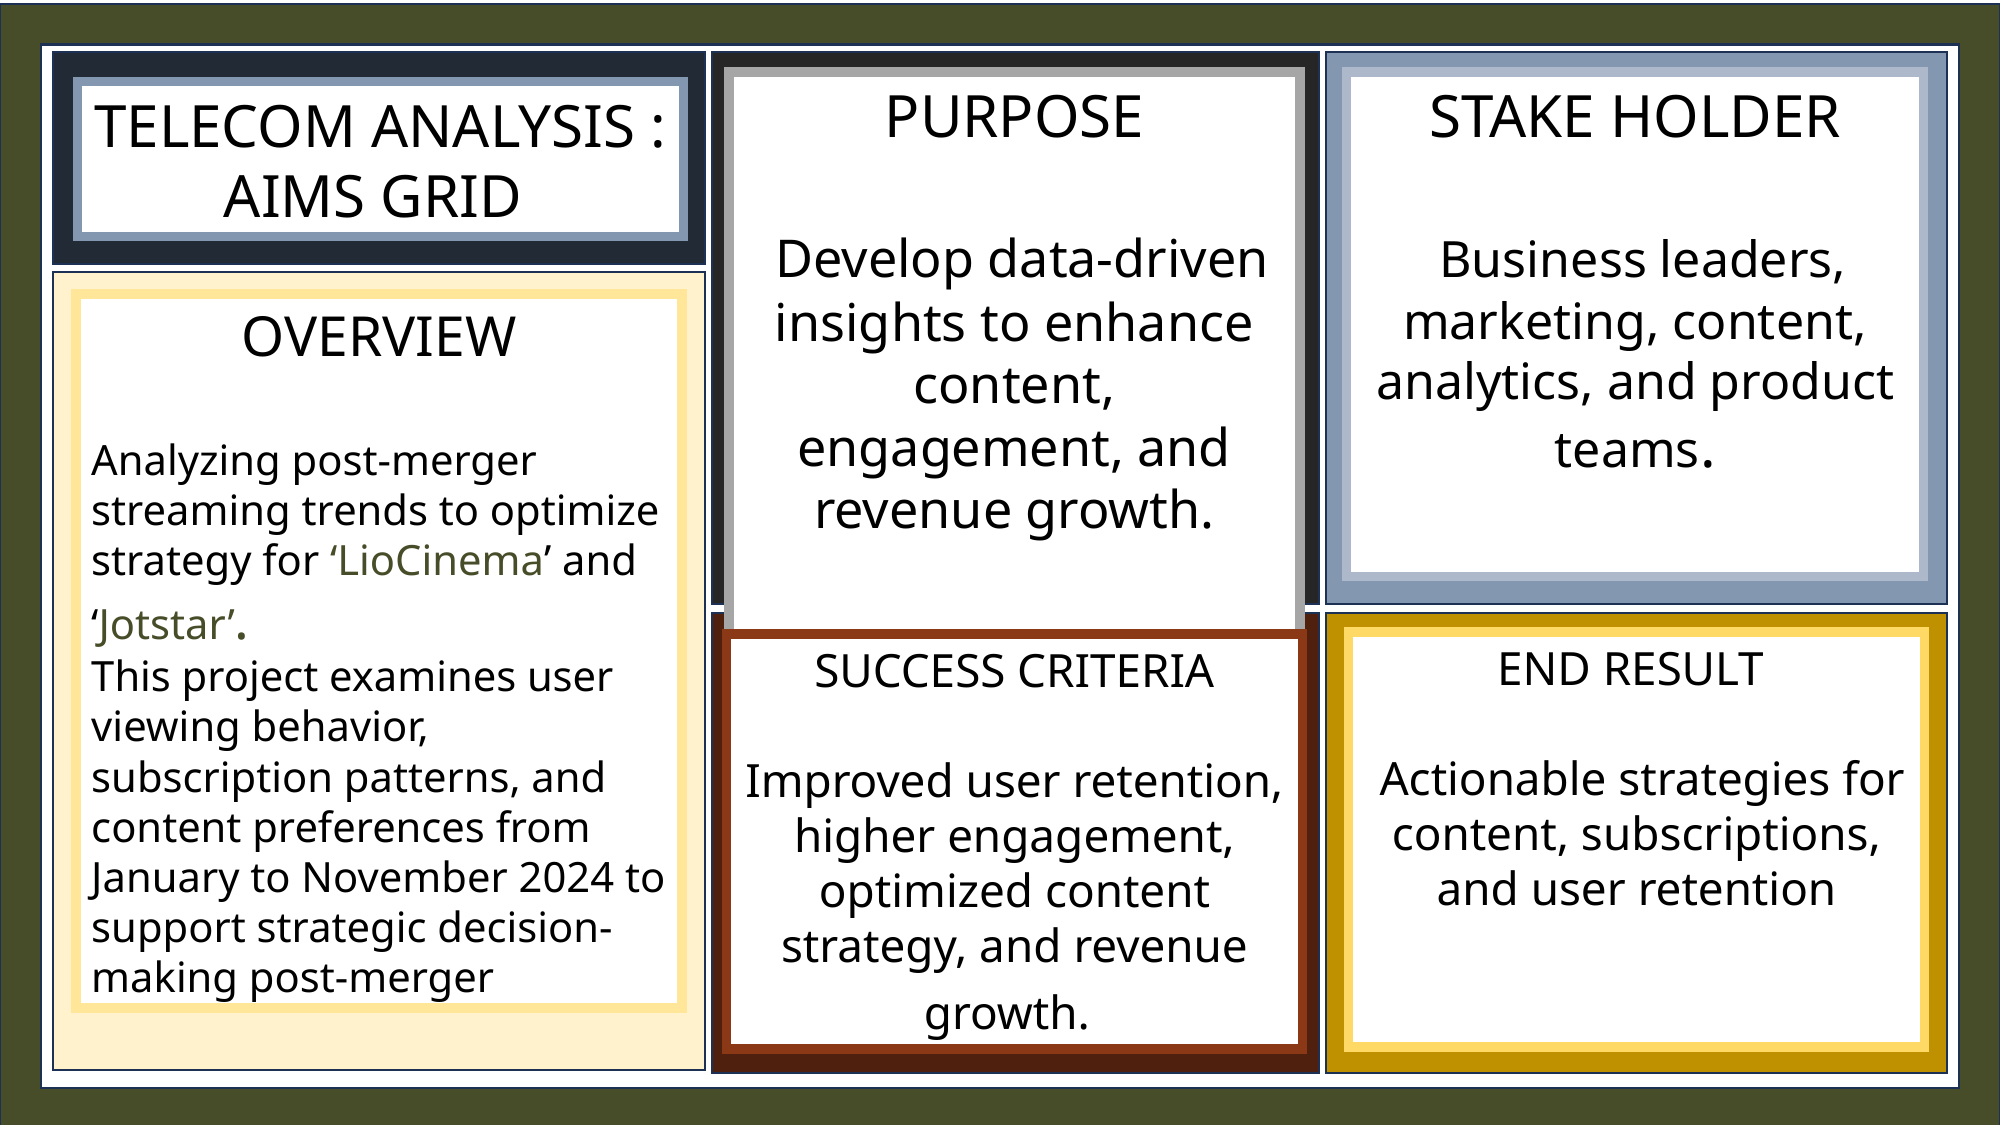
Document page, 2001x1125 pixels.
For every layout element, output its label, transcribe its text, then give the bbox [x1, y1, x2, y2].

text_box [1325, 612, 1948, 1074]
text_box END RESULT Actionable strategies for content, subscriptions, and user retention [1347, 631, 1925, 1048]
text_box OVERVIEW Analyzing post-merger streaming trends to optimize strategy for ‘LioCinema’ and ‘Jotstar’. This project examines user viewing behavior, subscription patterns, and content preferences from January to November 2024 to support strategic decision-making post-merger [75, 293, 683, 1009]
text_box SUCCESS CRITERIA Improved user retention, higher engagement, optimized content strategy, and revenue growth. [725, 633, 1303, 1050]
text_box [52, 271, 706, 1071]
text_box [711, 51, 1320, 605]
text_box STAKE HOLDER Business leaders, marketing, content, analytics, and product teams. [1346, 71, 1925, 578]
text_box [1325, 51, 1948, 605]
text_box TELECOM ANALYSIS : AIMS GRID [76, 81, 684, 238]
text_box [52, 51, 706, 265]
text_box [711, 612, 1320, 1074]
text_box PURPOSE Develop data-driven insights to enhance content, engagement, and revenue growth. [728, 71, 1301, 633]
text_box [0, 3, 2000, 1125]
